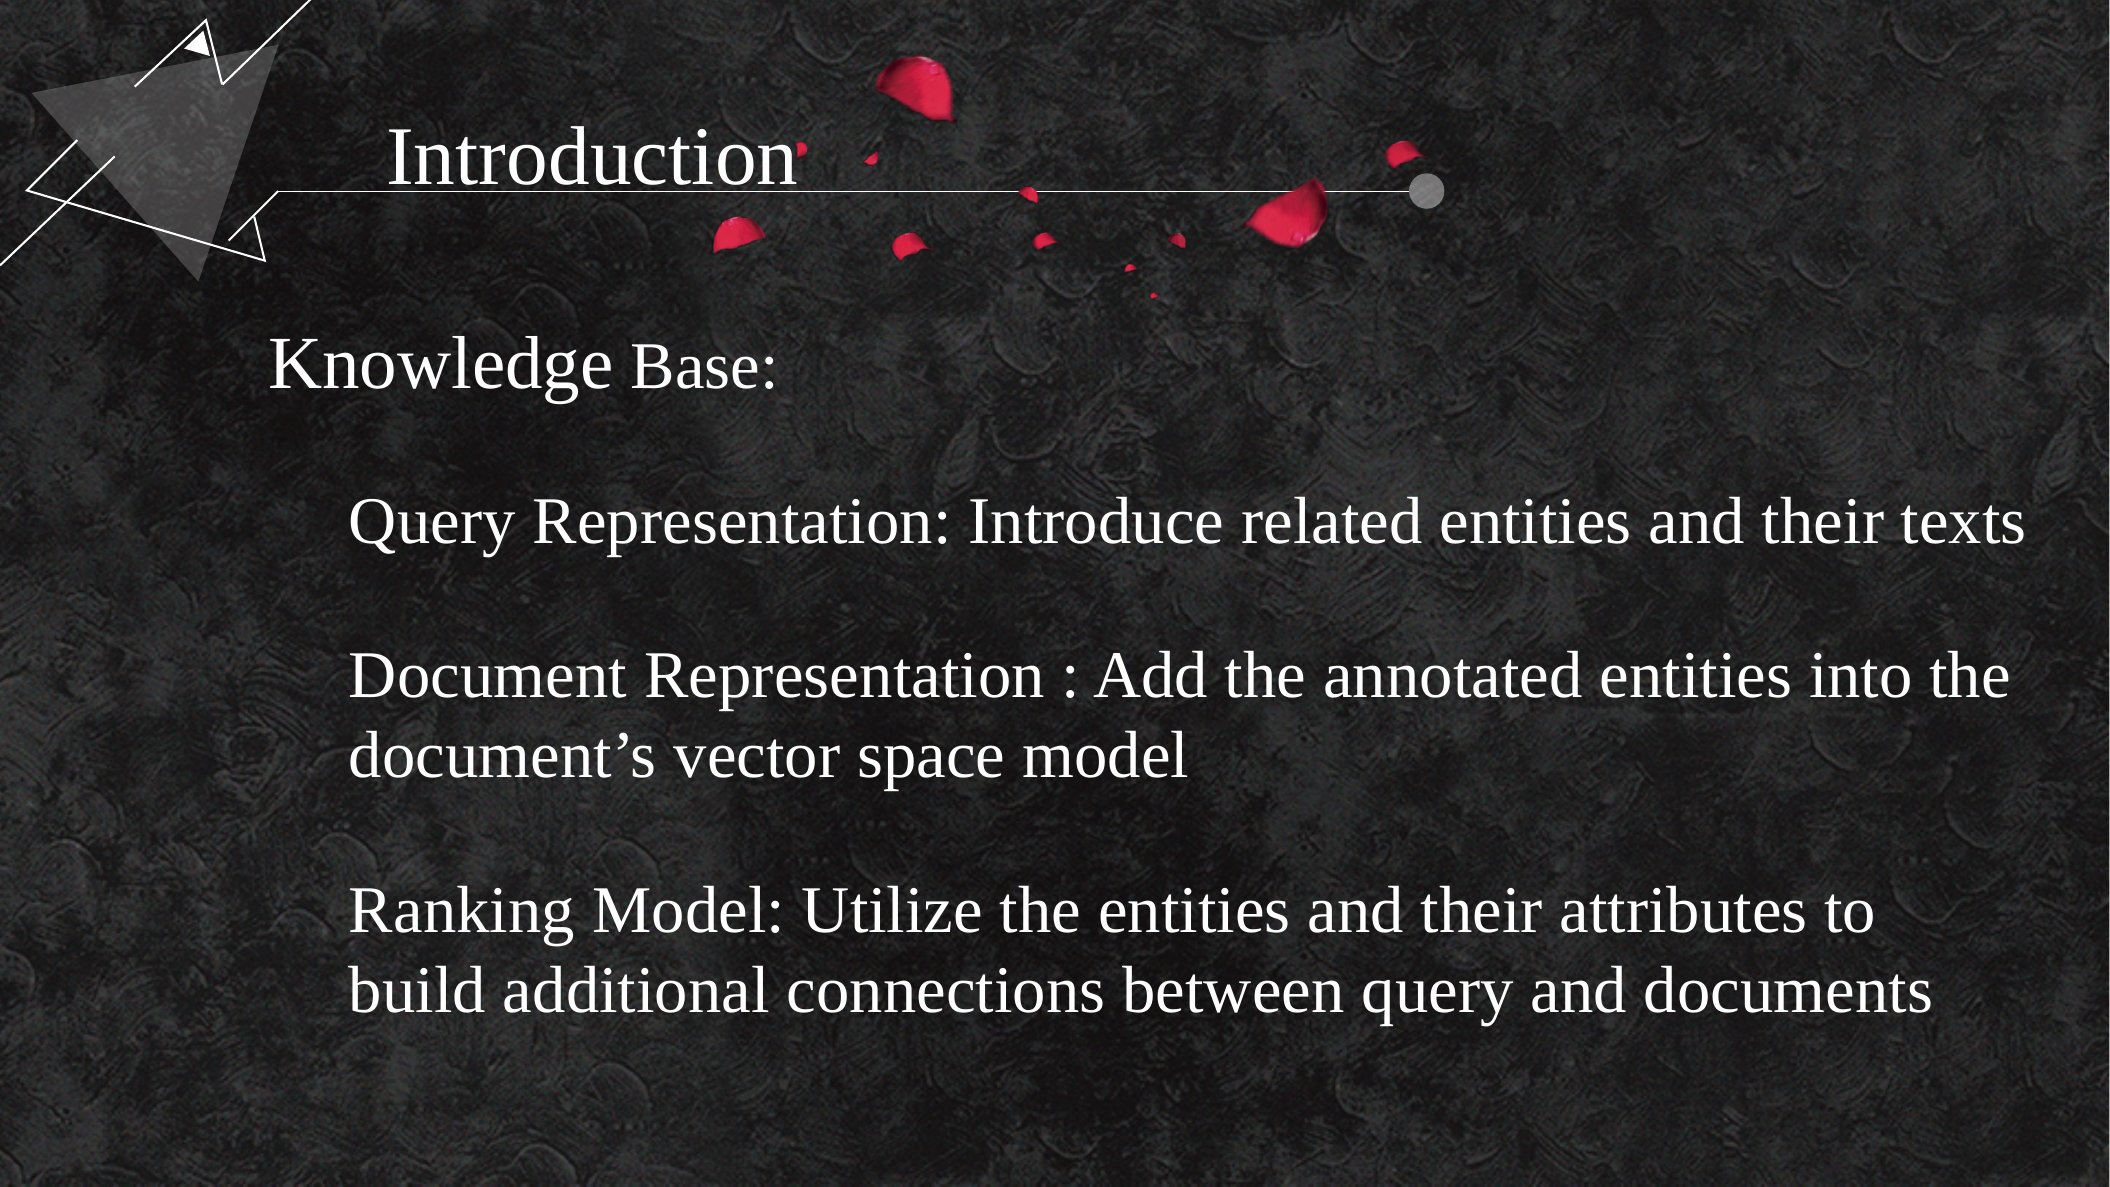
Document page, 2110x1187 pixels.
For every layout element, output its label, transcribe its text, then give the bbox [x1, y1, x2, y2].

text_box Query Representation: Introduce related entities and their texts [334, 469, 2047, 565]
text_box Document Representation : Add the annotated entities into the document’s vector space model [334, 623, 2047, 799]
picture [0, 0, 2110, 1187]
text_box Ranking Model: Utilize the entities and their attributes to build additional connections between query and documents [334, 858, 2047, 1033]
text_box Knowledge Base: [253, 305, 1902, 411]
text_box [0, 0, 1500, 357]
